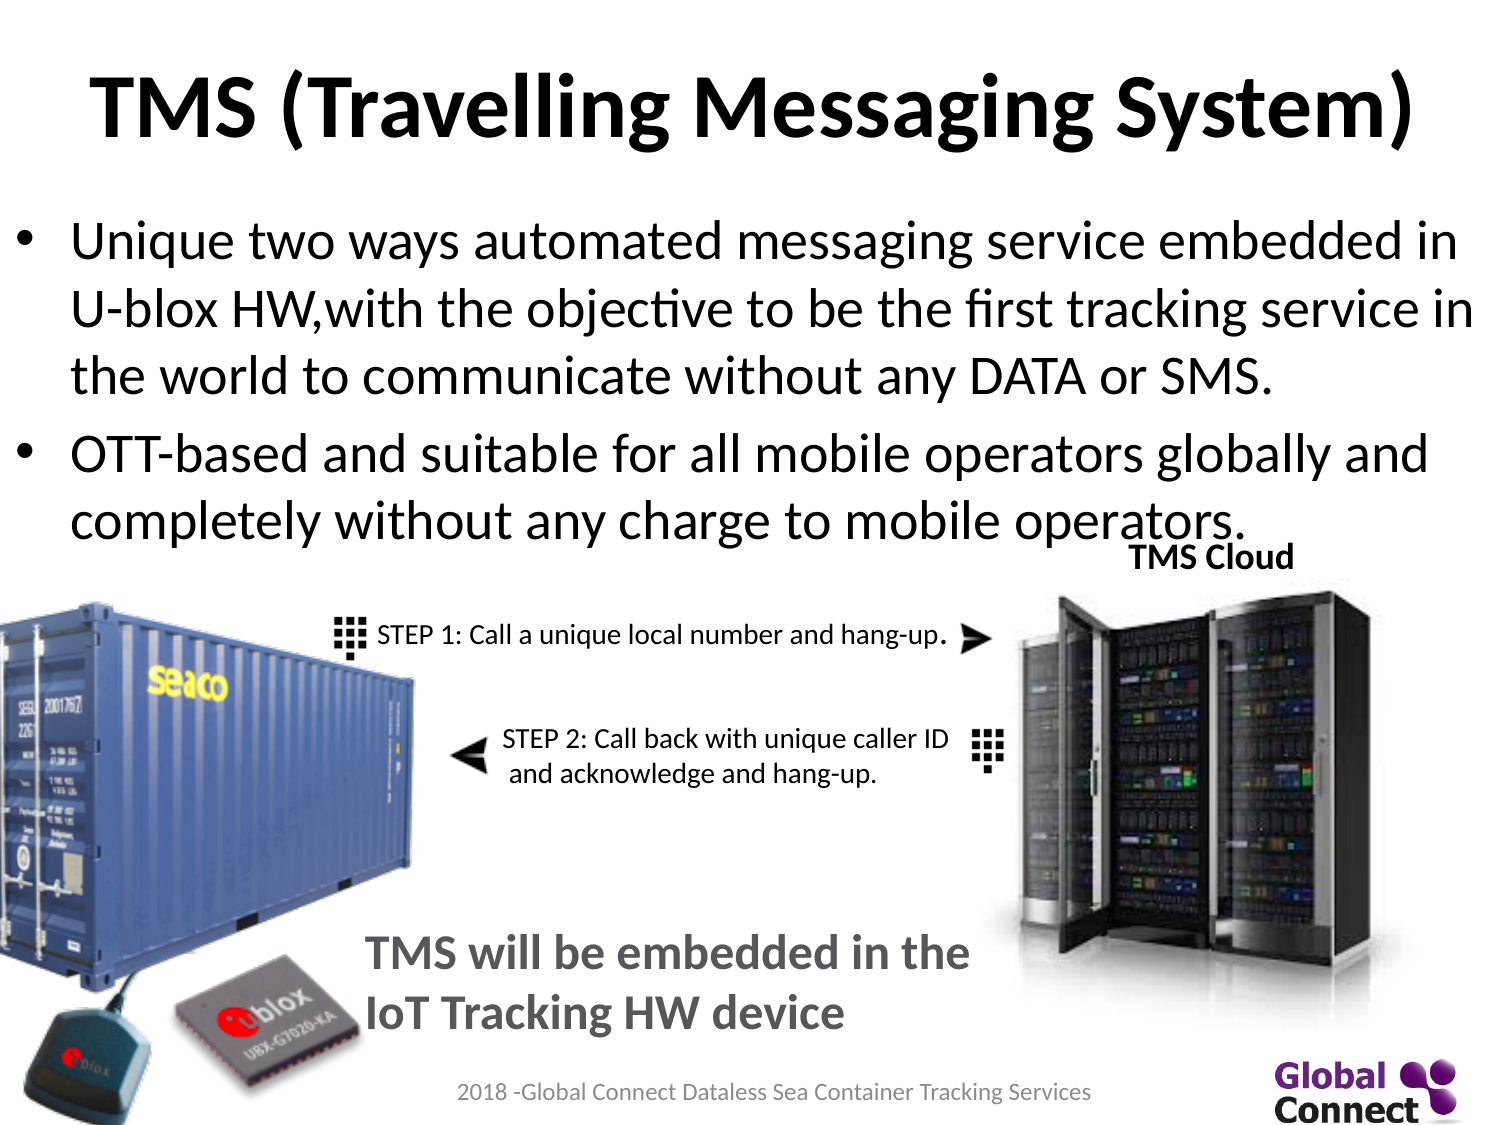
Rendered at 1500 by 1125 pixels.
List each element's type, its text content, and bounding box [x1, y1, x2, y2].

text_box STEP 2: Call back with unique caller ID and acknowledge and hang-up. [487, 712, 957, 798]
text_box STEP 1: Call a unique local number and hang-up. [436, 599, 957, 660]
picture [1274, 1059, 1465, 1125]
picture [0, 599, 436, 1125]
picture [437, 724, 501, 788]
footer 2018 -Global Connect Dataless Sea Container Tracking Services [362, 1060, 1188, 1121]
picture [949, 562, 1428, 1047]
title TMS (Travelling Messaging System) [0, 7, 1500, 195]
text_box TMS Cloud [1113, 524, 1311, 560]
text_box TMS will be embedded in the IoT Tracking HW device [376, 912, 957, 1048]
list Unique two ways automated messaging service embedded in U-blox HW,with the objective to be the first tracking service in the world to communicate without any DATA or SMS. OTT-based and suitable for all mobile operators globally and completely without any charge to mobile operators. [0, 196, 1500, 579]
